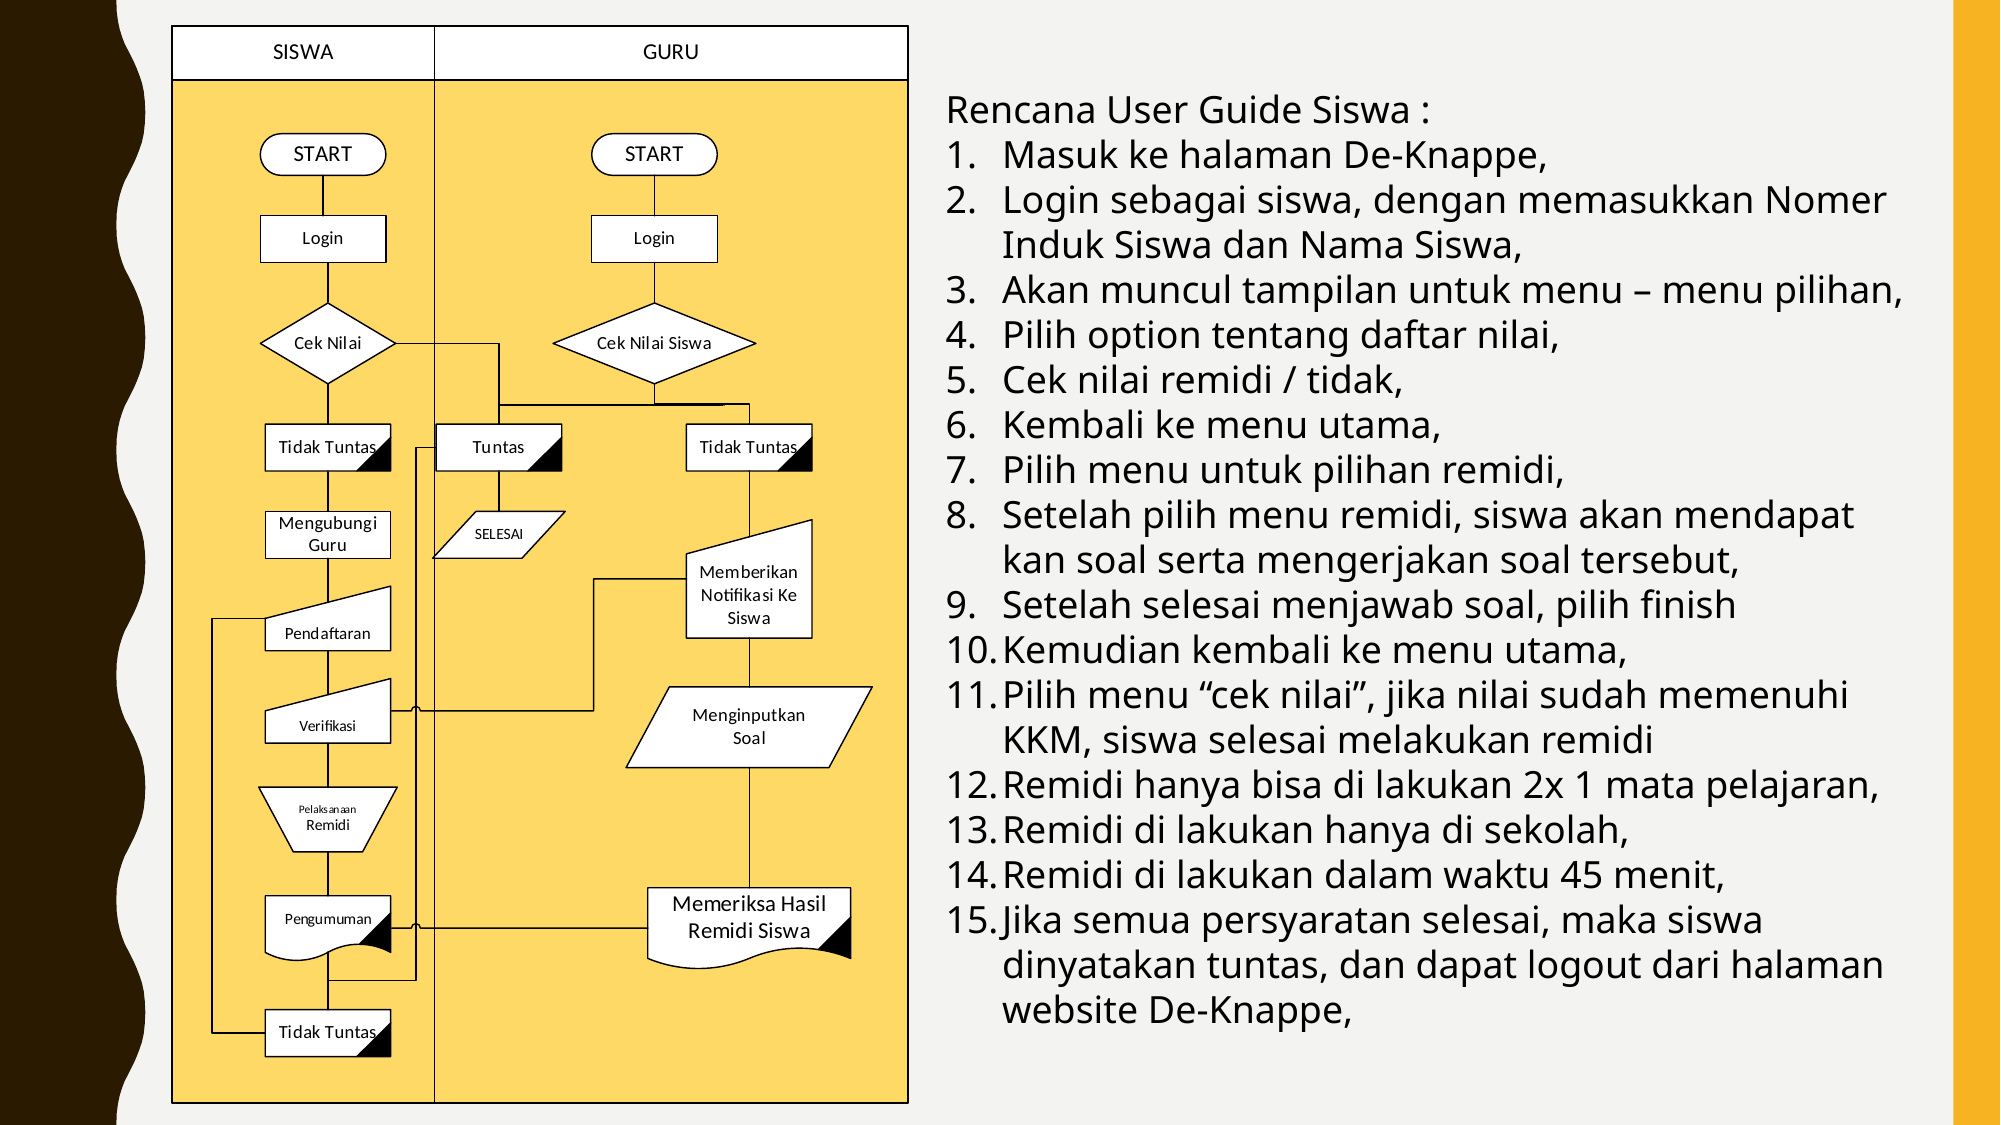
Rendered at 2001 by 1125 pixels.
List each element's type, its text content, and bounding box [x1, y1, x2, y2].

picture [169, 23, 910, 1104]
text_box Rencana User Guide Siswa : Masuk ke halaman De-Knappe, Login sebagai siswa, dengan memasukkan Nomer Induk Siswa dan Nama Siswa, Akan muncul tampilan untuk menu – menu pilihan, Pilih option tentang daftar nilai, Cek nilai remidi / tidak, Kembali ke menu utama, Pilih menu untuk pilihan remidi, Setelah pilih menu remidi, siswa akan mendapat kan soal serta mengerjakan soal tersebut, Setelah selesai menjawab soal, pilih finish Kemudian kembali ke menu utama, Pilih menu “cek nilai”, jika nilai sudah memenuhi KKM, siswa selesai melakukan remidi Remidi hanya bisa di lakukan 2x 1 mata pelajaran, Remidi di lakukan hanya di sekolah, Remidi di lakukan dalam waktu 45 menit, Jika semua persyaratan selesai, maka siswa dinyatakan tuntas, dan dapat logout dari halaman website De-Knappe, [930, 78, 1929, 1084]
